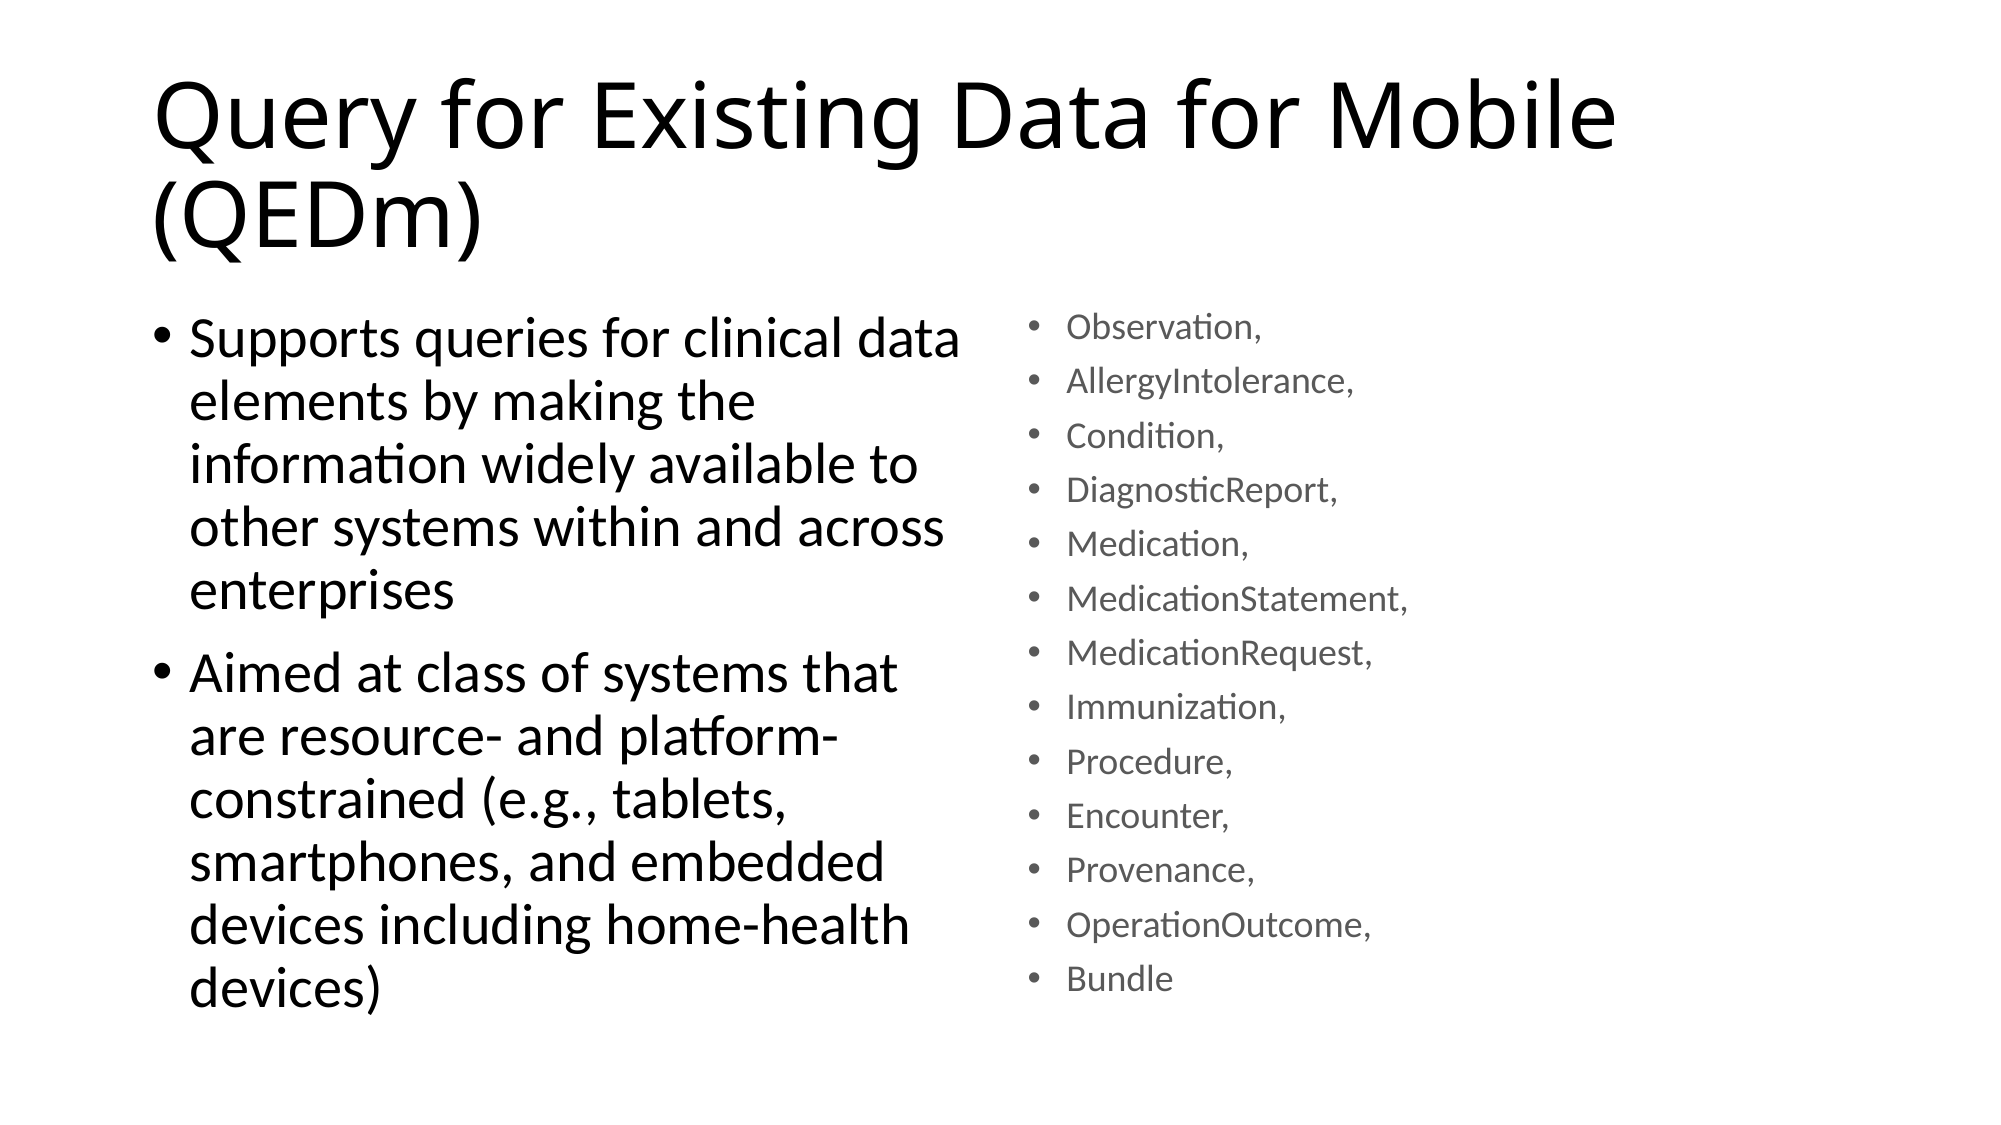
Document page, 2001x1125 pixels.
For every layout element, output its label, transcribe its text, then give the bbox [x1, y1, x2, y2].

title Query for Existing Data for Mobile (QEDm) [137, 59, 1863, 278]
list Supports queries for clinical data elements by making the information widely available to other systems within and across enterprises Aimed at class of systems that are resource- and platform-constrained (e.g., tablets, smartphones, and embedded devices including home-health devices) [137, 299, 988, 1014]
list Observation, AllergyIntolerance, Condition, DiagnosticReport, Medication, MedicationStatement, MedicationRequest, Immunization, Procedure, Encounter, Provenance, OperationOutcome, Bundle [1012, 299, 1863, 1014]
